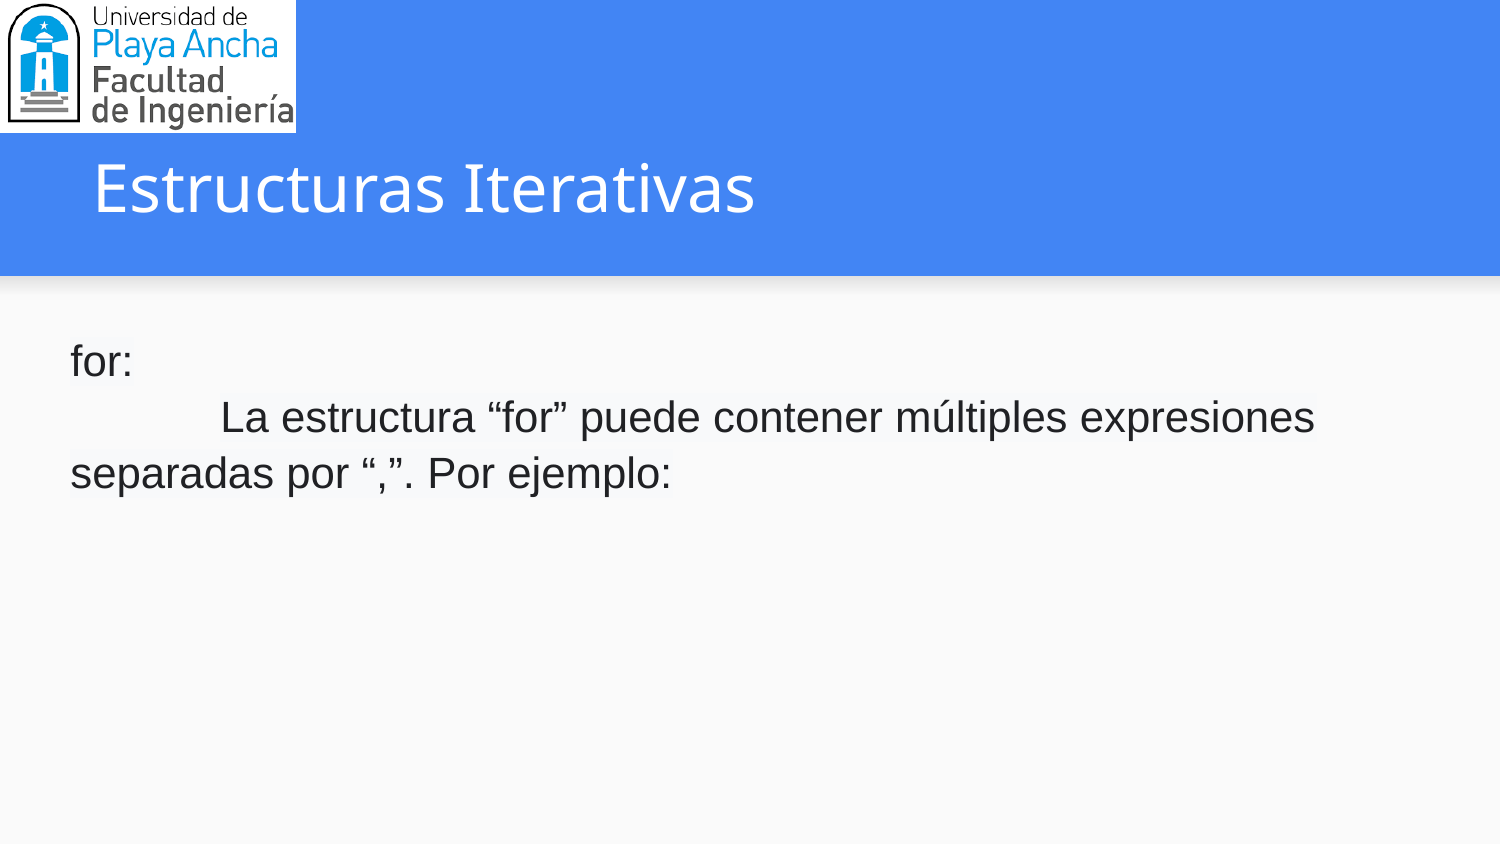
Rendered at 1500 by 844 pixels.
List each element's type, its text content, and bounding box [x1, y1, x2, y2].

list for: La estructura “for” puede contener múltiples expresiones separadas por “,”. Por ejemplo: [55, 314, 1427, 828]
title Estructuras Iterativas [77, 121, 1427, 248]
picture [0, 0, 297, 133]
